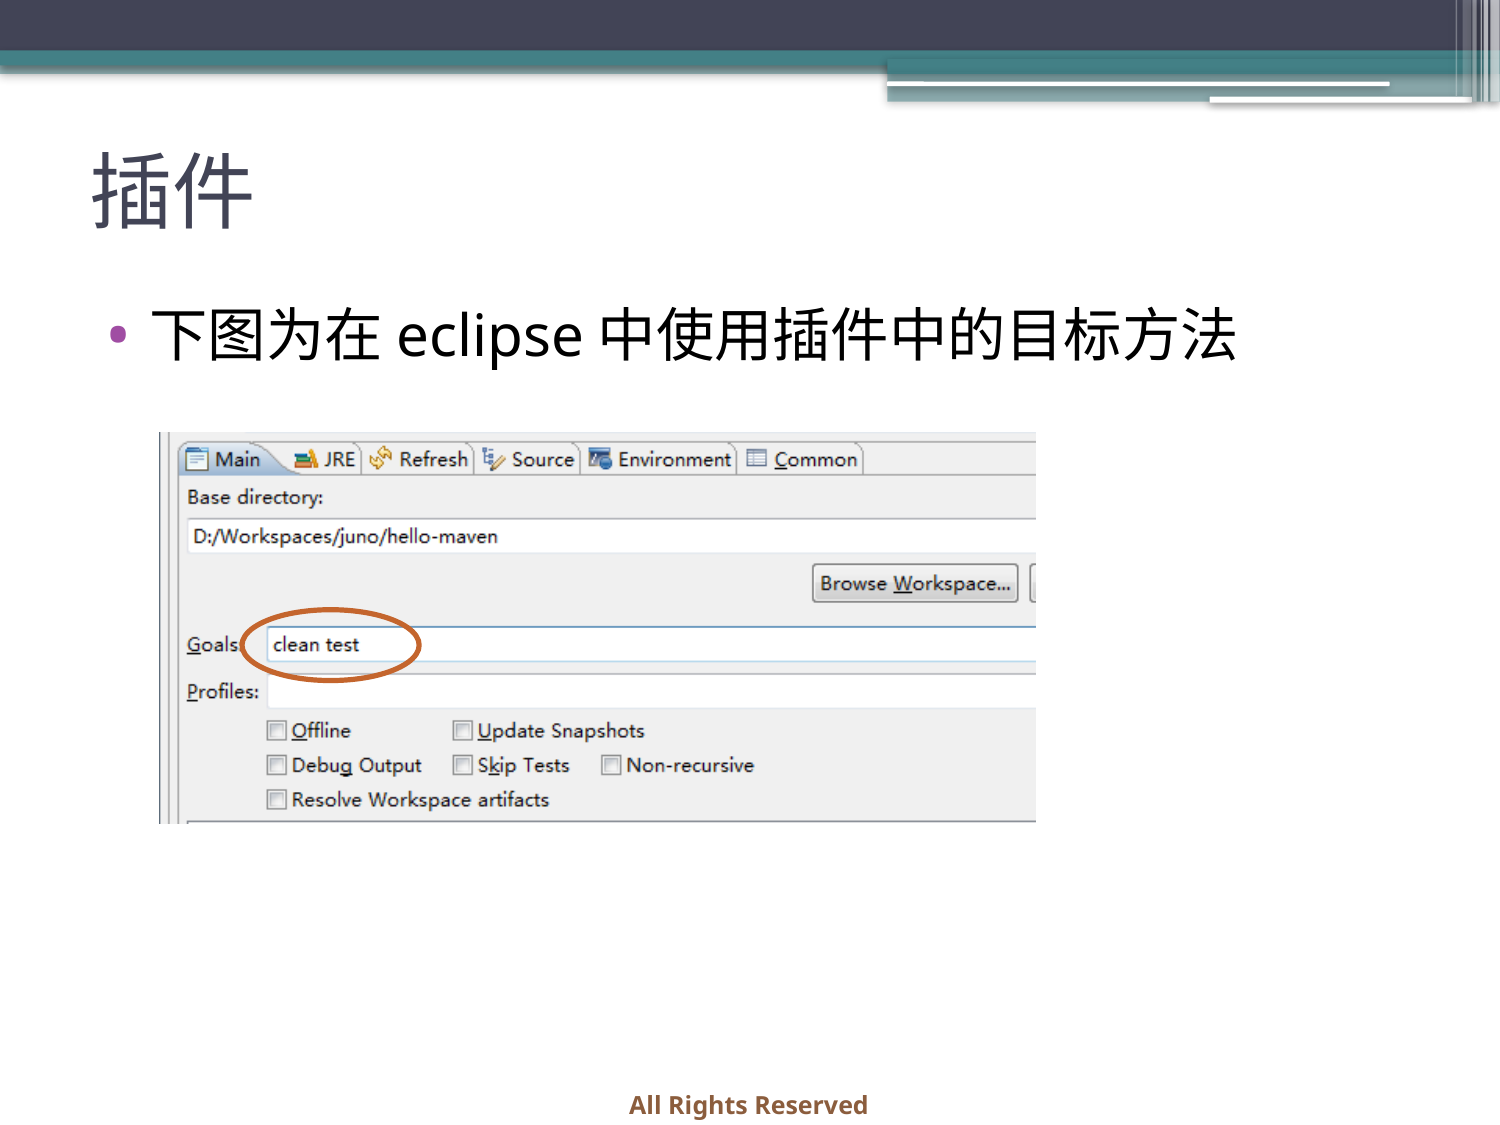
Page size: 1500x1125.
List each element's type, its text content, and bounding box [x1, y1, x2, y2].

picture [159, 432, 1037, 824]
list 下图为在eclipse中使用插件中的目标方法 [75, 290, 1425, 1079]
title 插件 [75, 101, 1425, 277]
